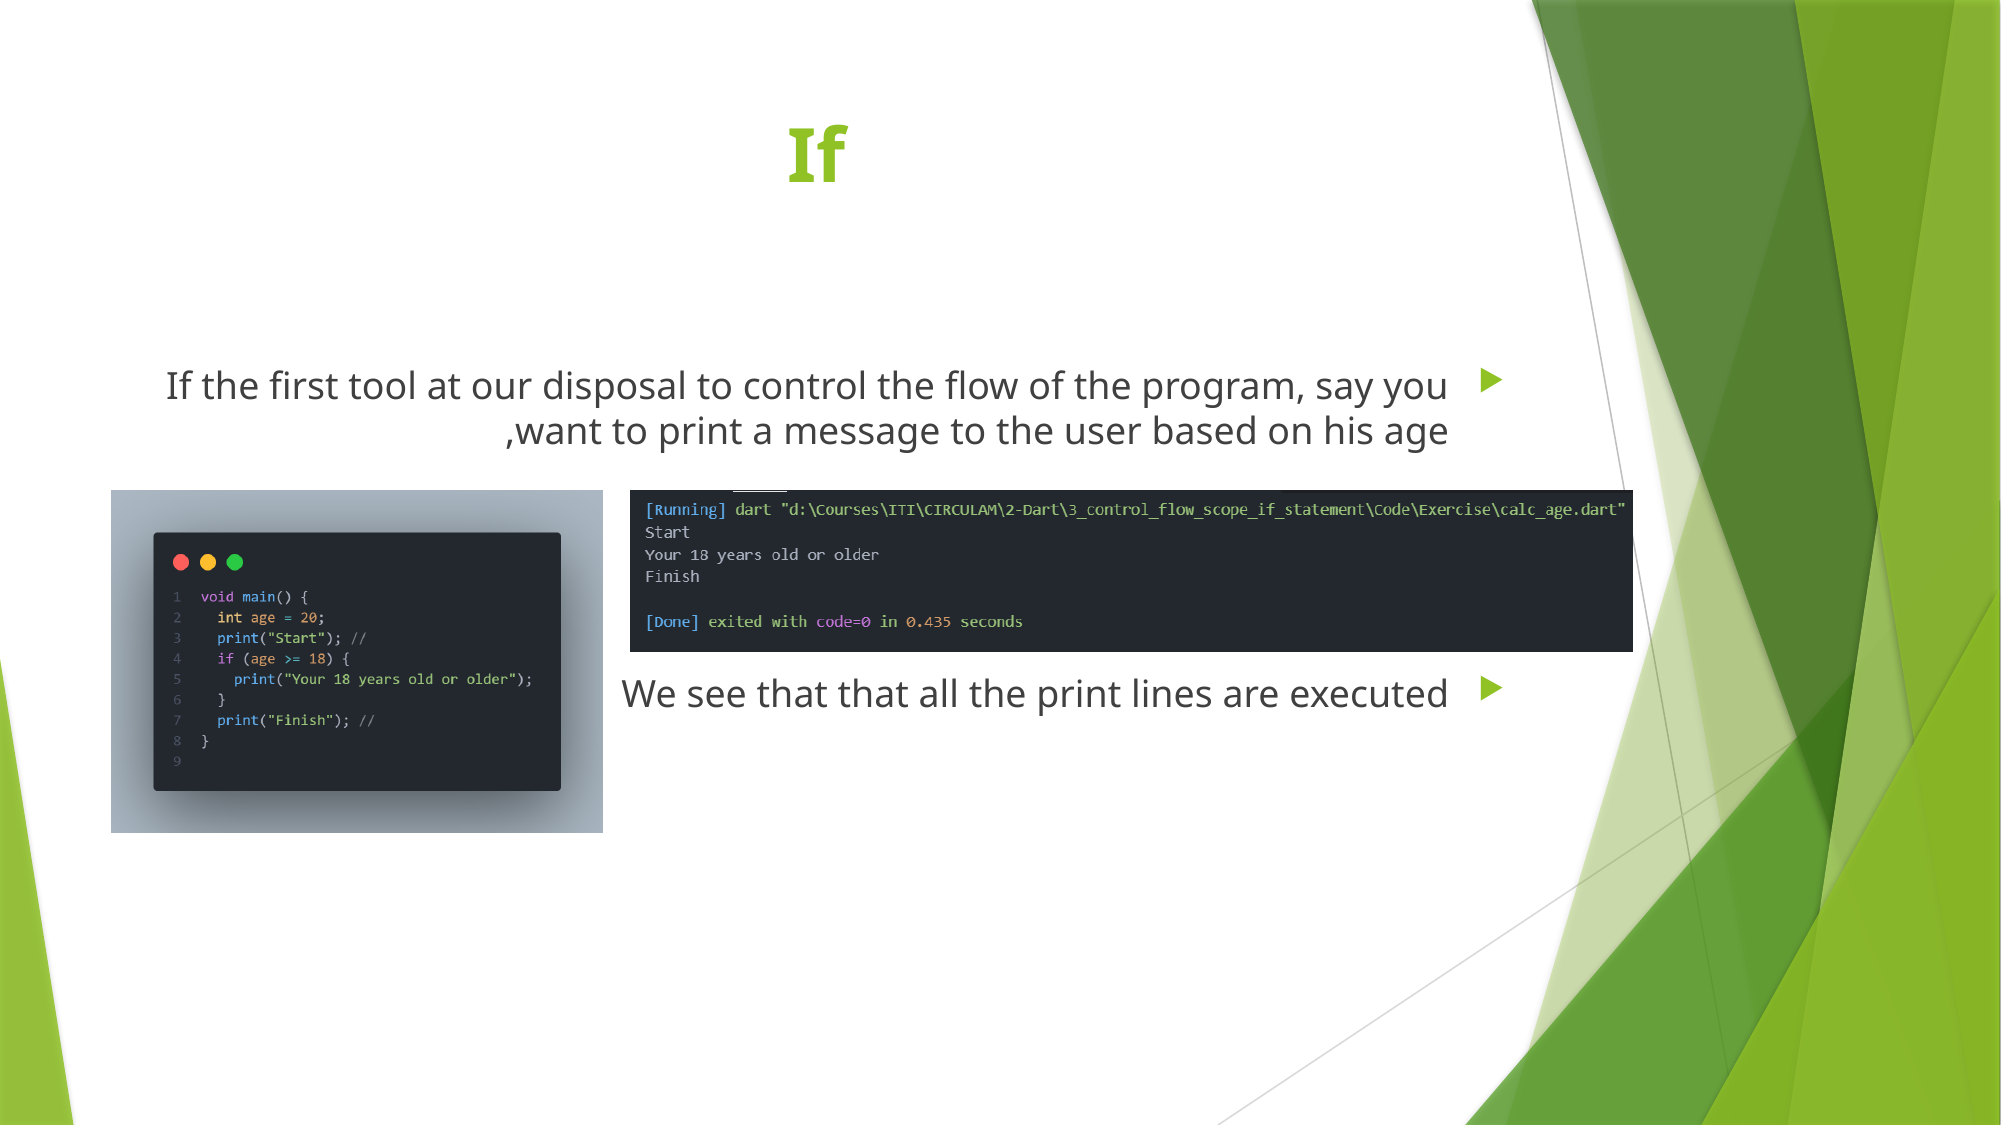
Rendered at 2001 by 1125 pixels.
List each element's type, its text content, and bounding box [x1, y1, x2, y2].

picture [110, 490, 604, 834]
title If [111, 99, 1522, 317]
picture [630, 490, 1633, 653]
list If the first tool at our disposal to control the flow of the program, say you want to print a message to the user based on his age, We see that that all the print lines are executed [111, 354, 1522, 1125]
